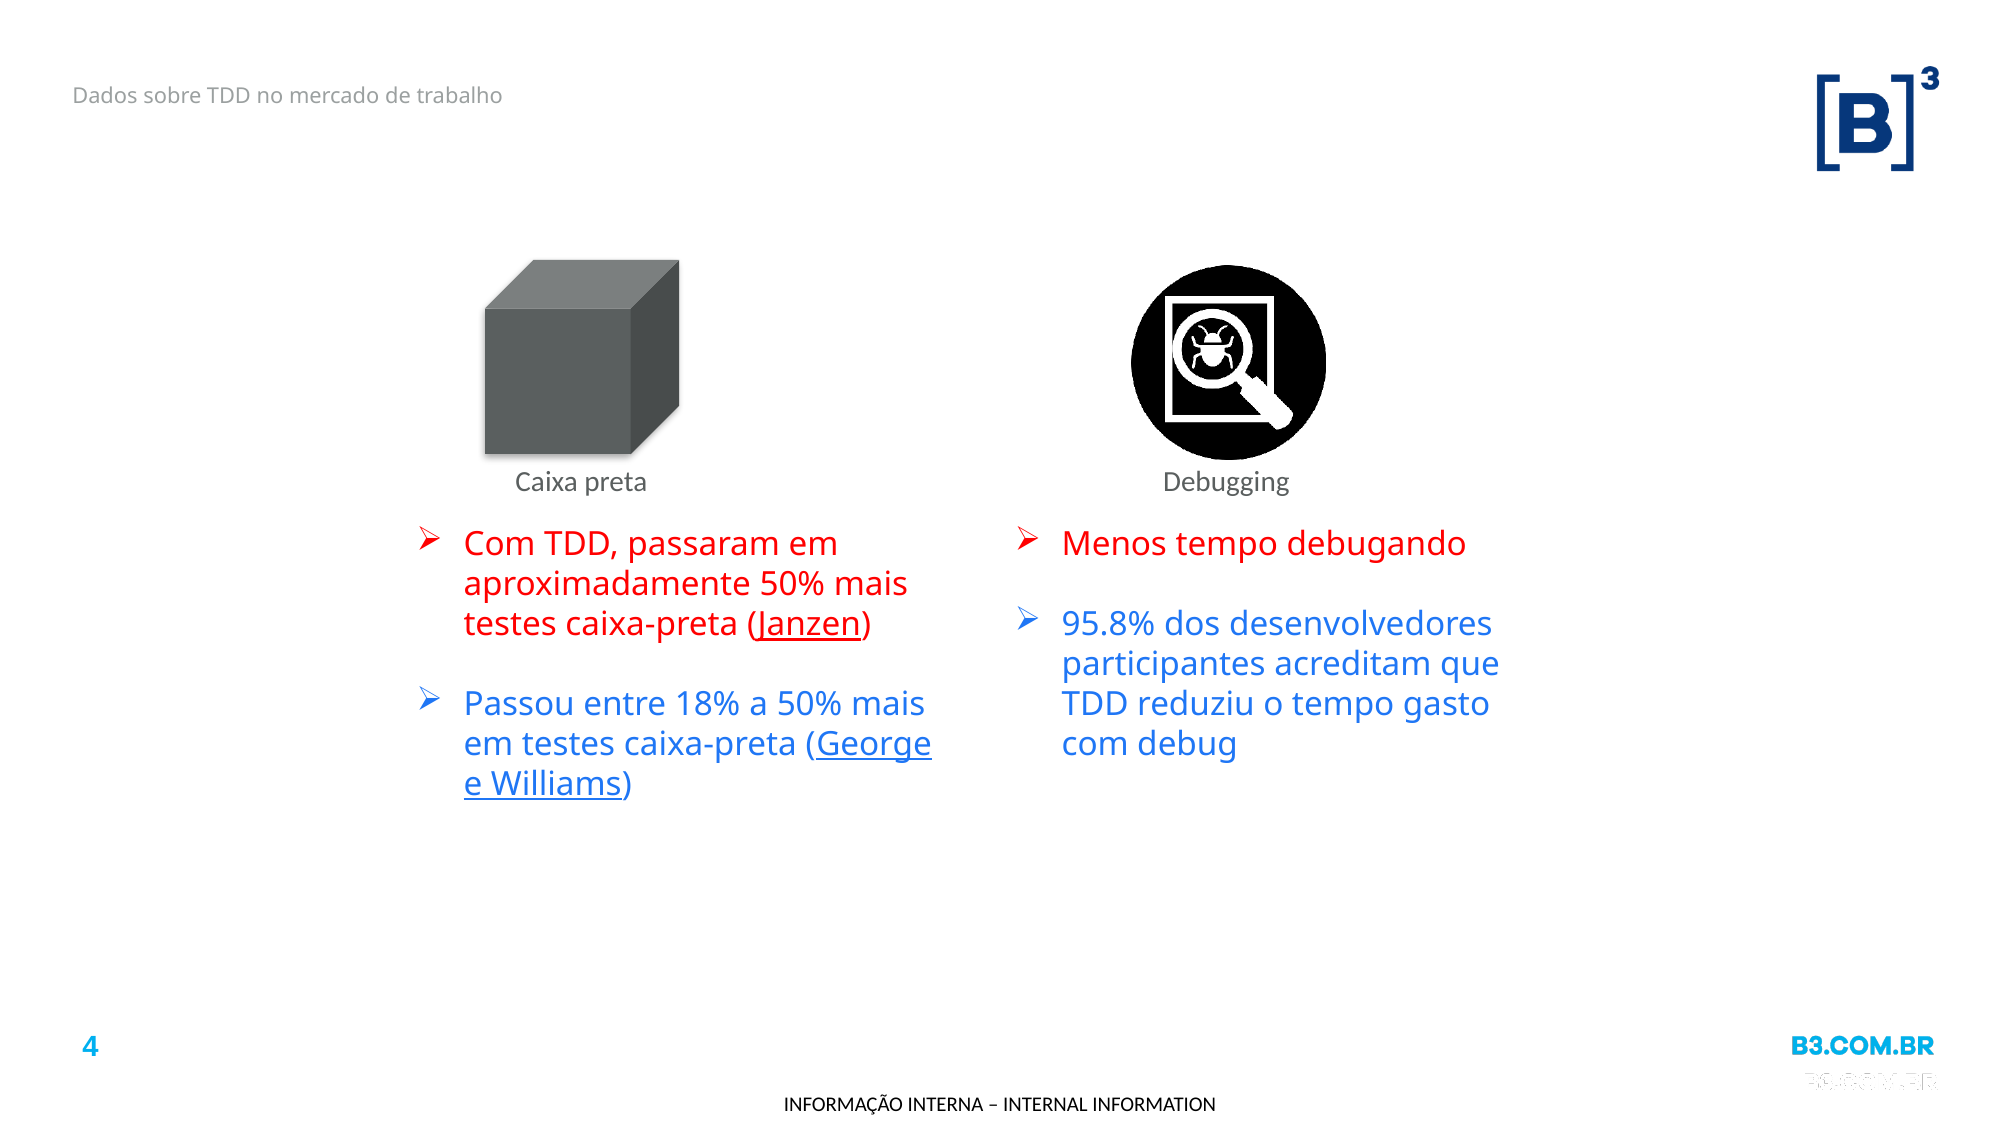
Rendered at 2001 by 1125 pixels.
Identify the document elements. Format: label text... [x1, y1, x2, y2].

title Dados sobre TDD no mercado de trabalho [57, 57, 1839, 133]
picture [1771, 28, 1959, 217]
text_box [484, 259, 680, 456]
picture [1131, 264, 1327, 460]
text_box Menos tempo debugando 95.8% dos desenvolvedores participantes acreditam que TDD reduziu o tempo gasto com debug [999, 515, 1567, 815]
picture [1791, 1031, 1934, 1059]
text_box Debugging [1148, 468, 1311, 505]
picture [1803, 1069, 1938, 1094]
text_box Caixa preta [500, 455, 664, 505]
text_box Com TDD, passaram em aproximadamente 50% mais testes caixa-preta (Janzen) Passou entre 18% a 50% mais em testes caixa-preta (George e Williams) [401, 515, 969, 855]
